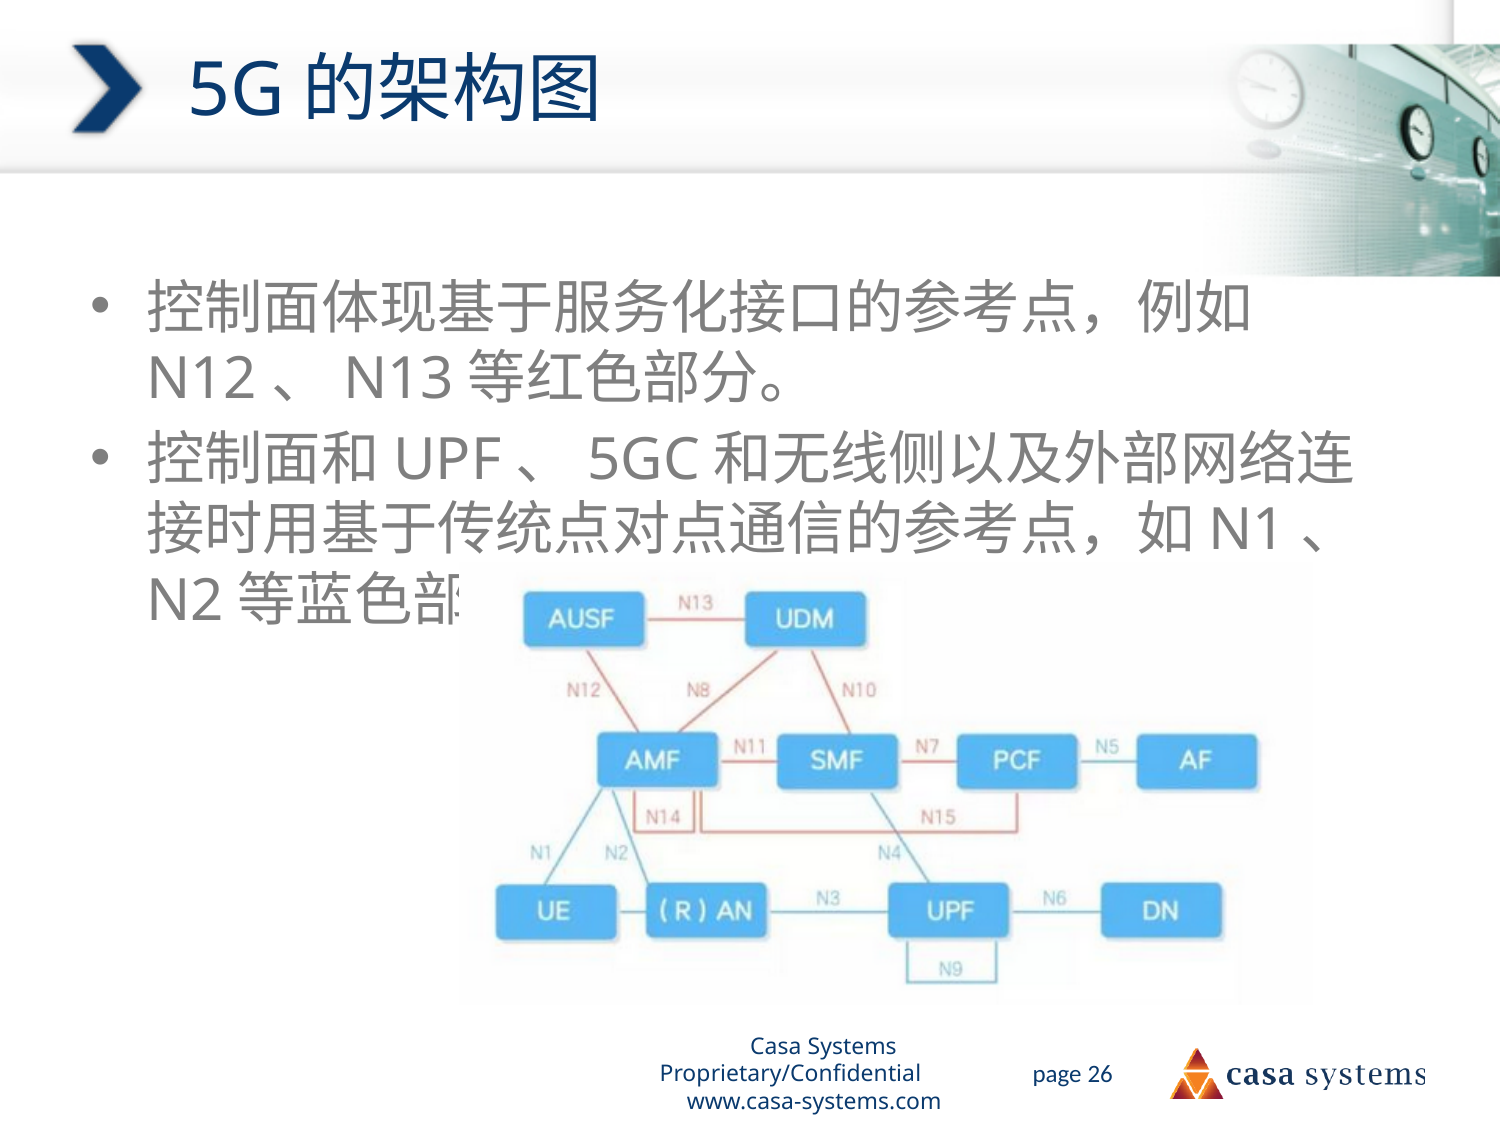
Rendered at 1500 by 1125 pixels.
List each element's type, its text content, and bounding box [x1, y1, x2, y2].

picture [0, 0, 1500, 1125]
list 控制面体现基于服务化接口的参考点，例如N12、N13等红色部分。 控制面和UPF、5GC和无线侧以及外部网络连接时用基于传统点对点通信的参考点，如N1、N2等蓝色部分。 [75, 262, 1425, 1005]
slide_number page 26 [1017, 1042, 1162, 1103]
title 5G的架构图 [172, 1, 1454, 170]
footer Casa Systems Proprietary/Confidential www.casa-systems.com [631, 1042, 1017, 1103]
